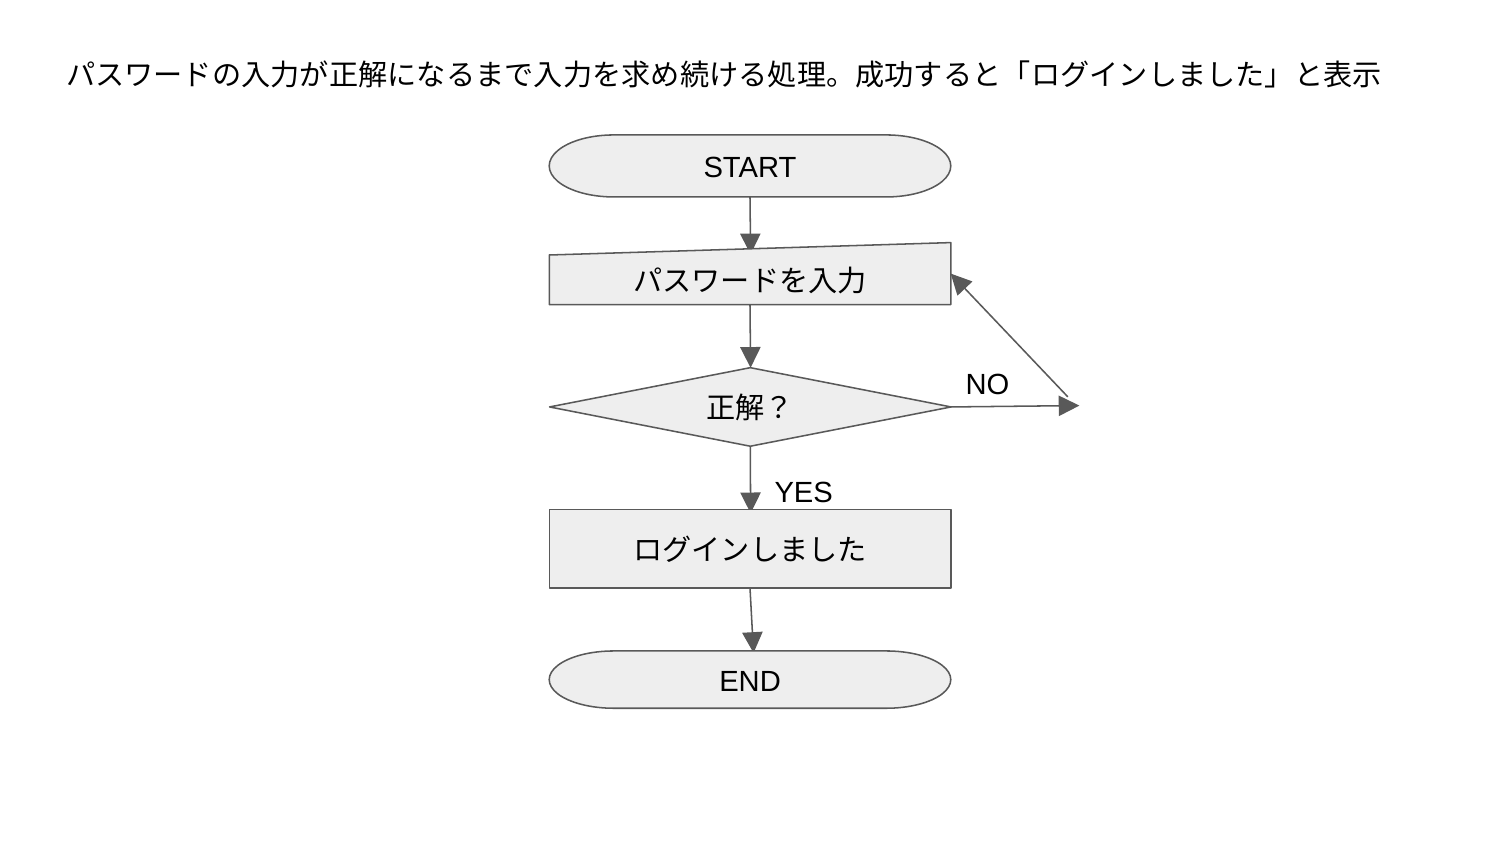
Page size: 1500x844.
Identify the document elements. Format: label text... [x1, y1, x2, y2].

text_box 正解？ [549, 368, 948, 446]
text_box ログインしました [549, 509, 951, 588]
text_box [950, 273, 1068, 397]
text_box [749, 587, 754, 654]
text_box パスワードを入力 [549, 242, 951, 305]
text_box START [549, 134, 951, 197]
text_box END [549, 650, 951, 709]
title パスワードの入力が正解になるまで入力を求め続ける処理。成功すると「ログインしました」と表示 [51, 40, 1449, 103]
text_box YES [759, 457, 877, 509]
